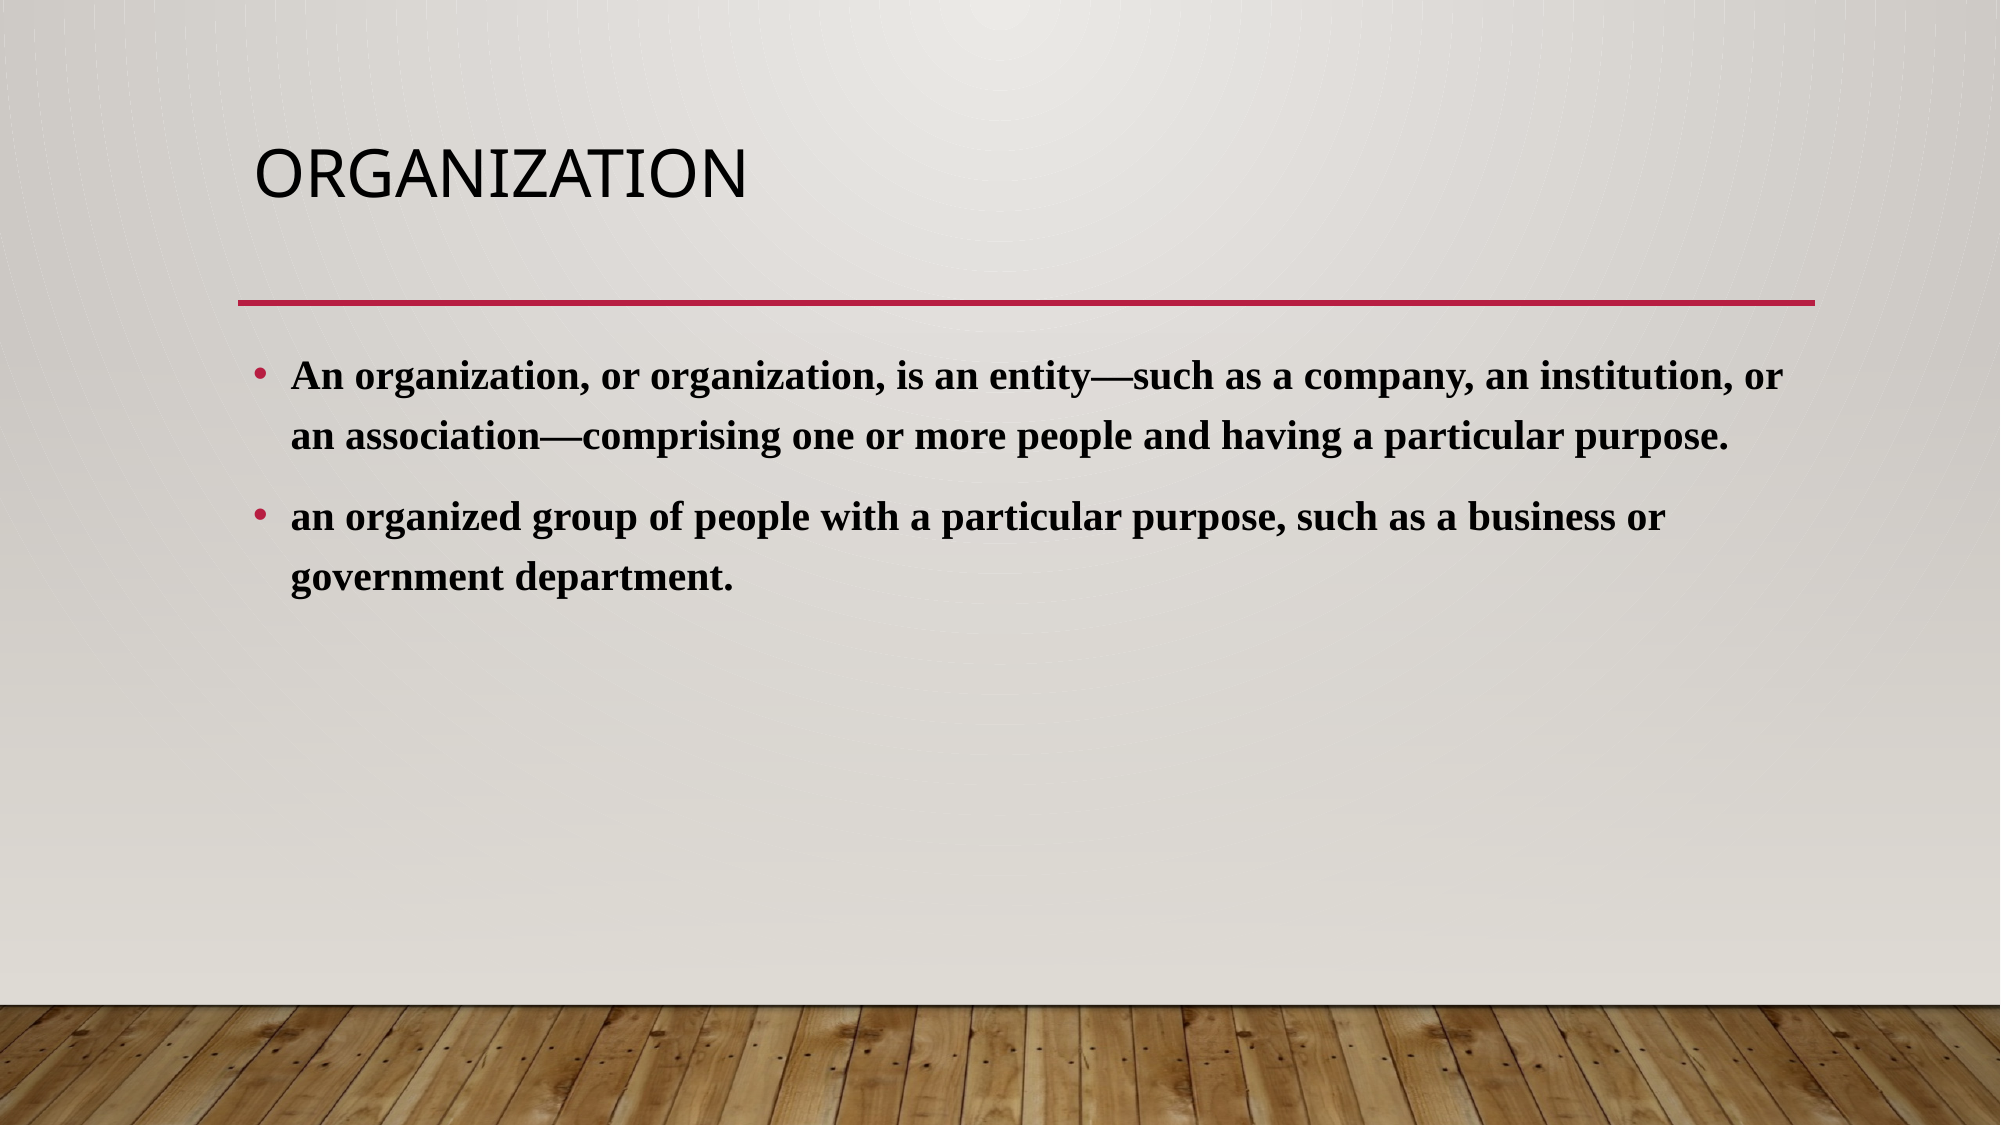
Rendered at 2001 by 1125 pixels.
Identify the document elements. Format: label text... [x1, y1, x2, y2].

list An organization, or organization, is an entity—such as a company, an institution, or an association—comprising one or more people and having a particular purpose. an organized group of people with a particular purpose, such as a business or government department. [238, 330, 1814, 897]
picture [0, 1005, 2000, 1125]
title organization [238, 131, 1814, 305]
